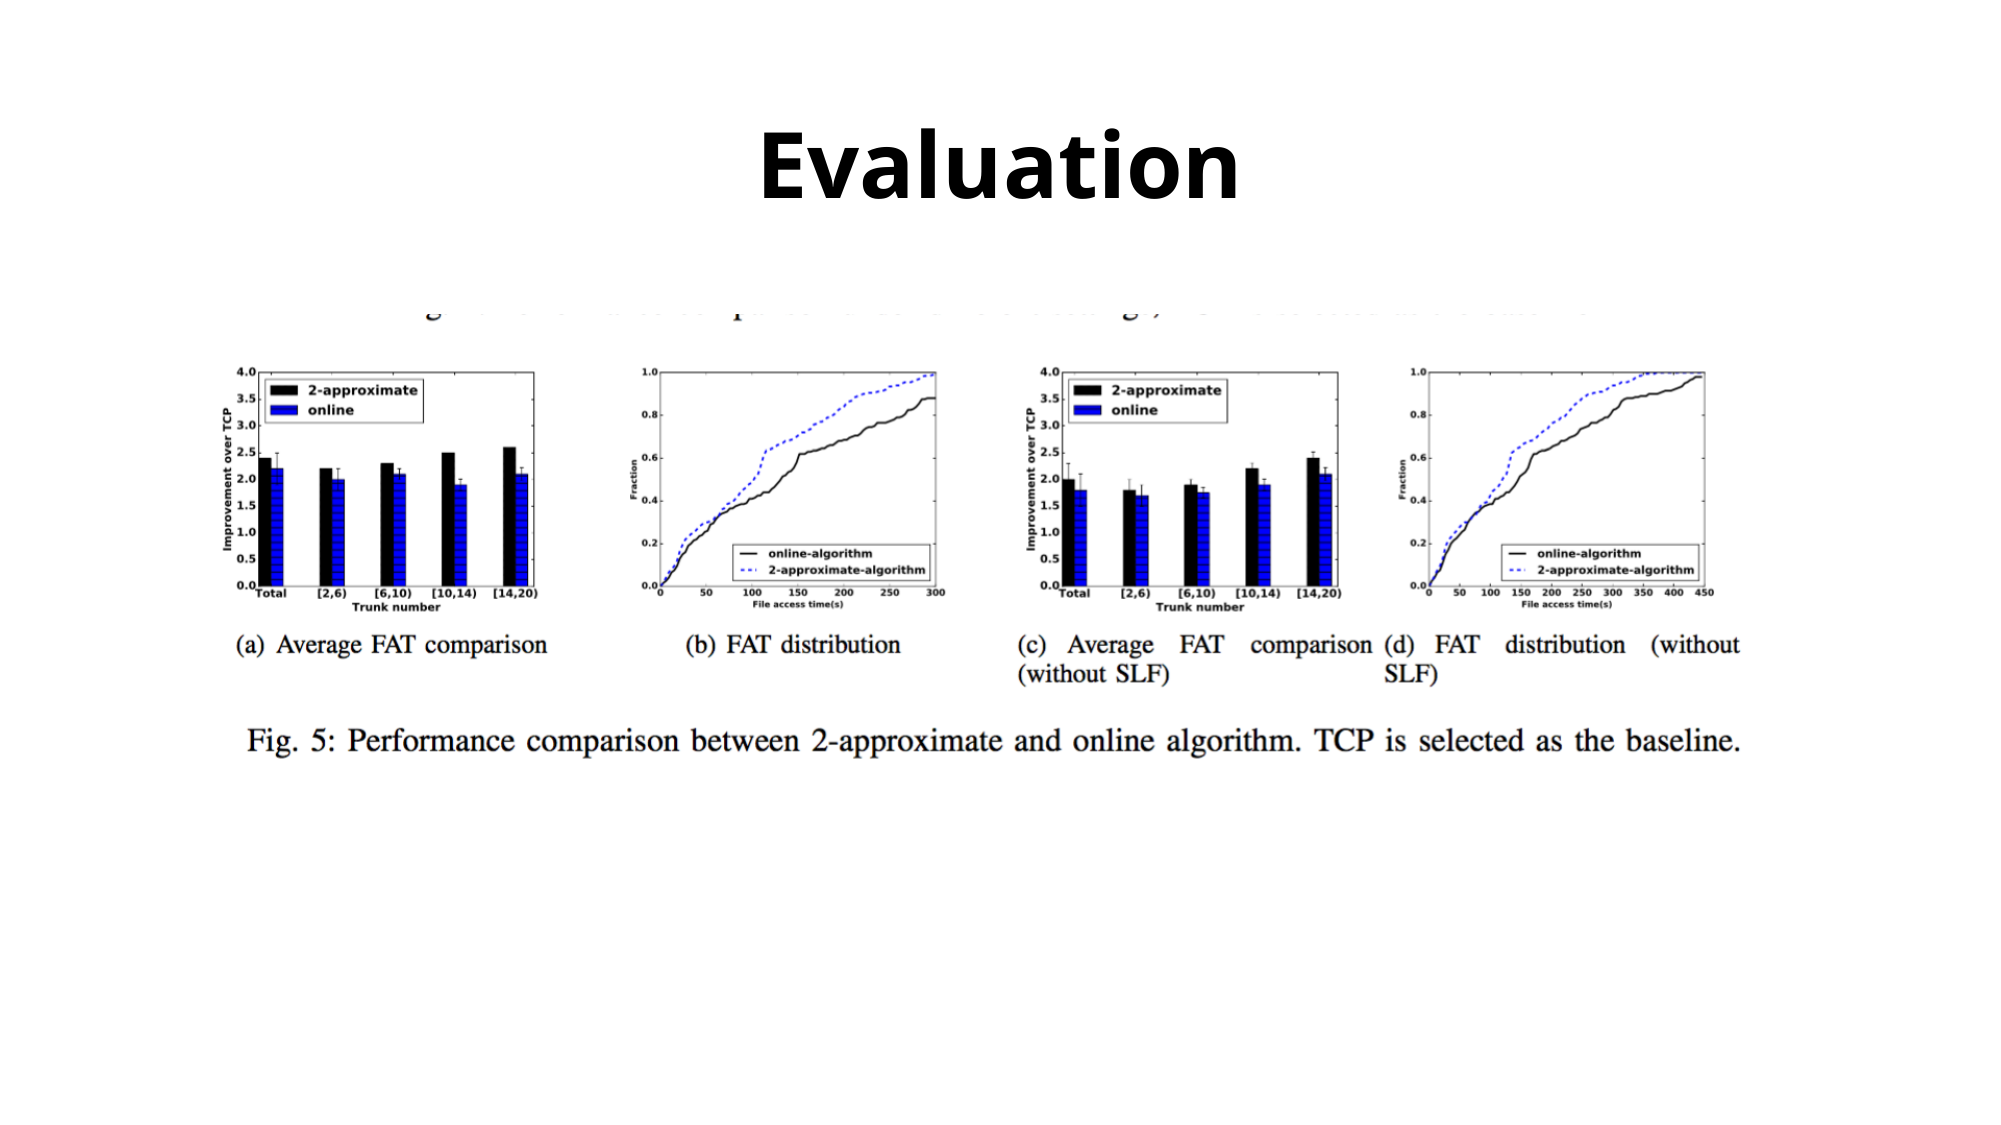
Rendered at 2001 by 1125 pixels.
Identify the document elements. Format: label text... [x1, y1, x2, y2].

picture [154, 314, 1936, 792]
title Evaluation [137, 59, 1863, 278]
